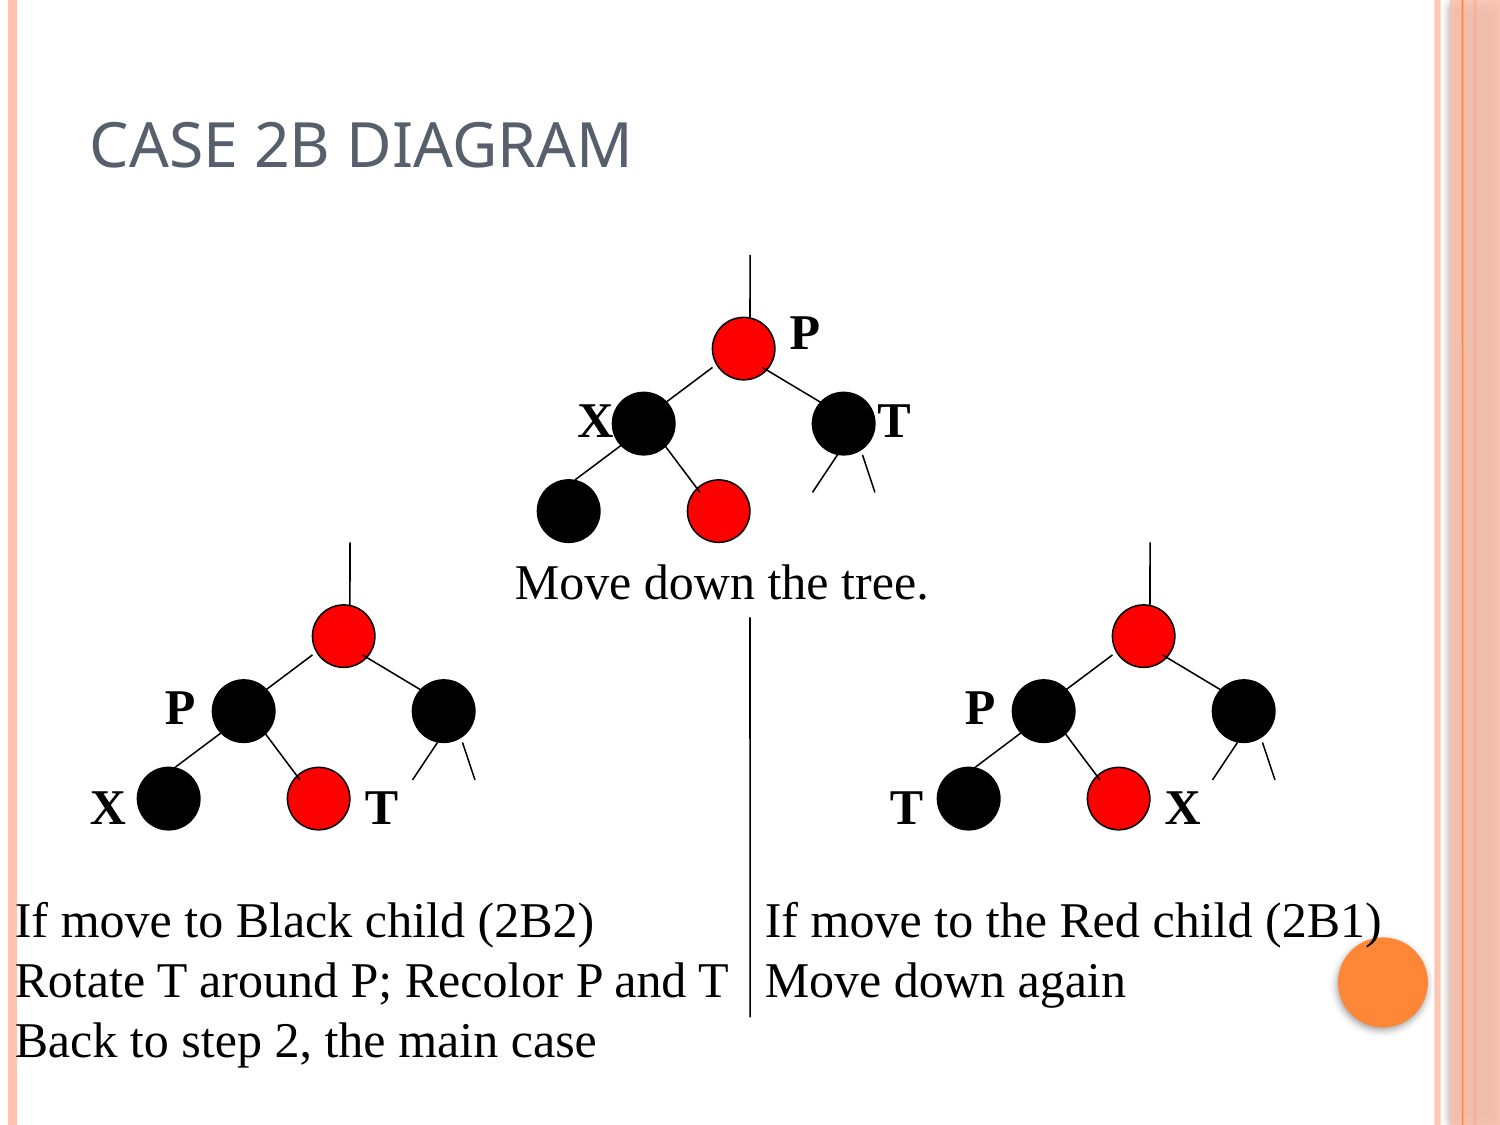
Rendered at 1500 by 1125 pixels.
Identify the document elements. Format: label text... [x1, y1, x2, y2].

text_box X [74, 767, 150, 843]
text_box [150, 767, 200, 830]
text_box [212, 679, 275, 743]
text_box X [1149, 767, 1225, 843]
text_box [1012, 679, 1075, 743]
text_box [412, 679, 475, 743]
text_box P [149, 667, 225, 743]
text_box [812, 392, 862, 455]
text_box T [874, 767, 950, 843]
text_box If move to Black child (2B2) Rotate T around P; Recolor P and T Back to step 2, the main case [0, 879, 750, 1075]
text_box X [562, 379, 638, 455]
text_box [1112, 604, 1175, 668]
text_box [687, 479, 750, 542]
text_box [638, 392, 675, 455]
text_box [1212, 679, 1275, 743]
text_box [1087, 767, 1149, 830]
text_box [537, 479, 600, 542]
text_box [312, 604, 375, 668]
text_box [287, 767, 349, 830]
text_box T [862, 379, 938, 455]
text_box [950, 767, 1000, 830]
text_box If move to the Red child (2B1) Move down again [750, 879, 1463, 1015]
text_box [712, 317, 774, 380]
title Case 2B Diagram [75, 0, 1300, 188]
text_box Move down the tree. [499, 542, 950, 618]
text_box P [949, 667, 1025, 743]
text_box T [349, 767, 425, 843]
text_box P [774, 292, 850, 368]
